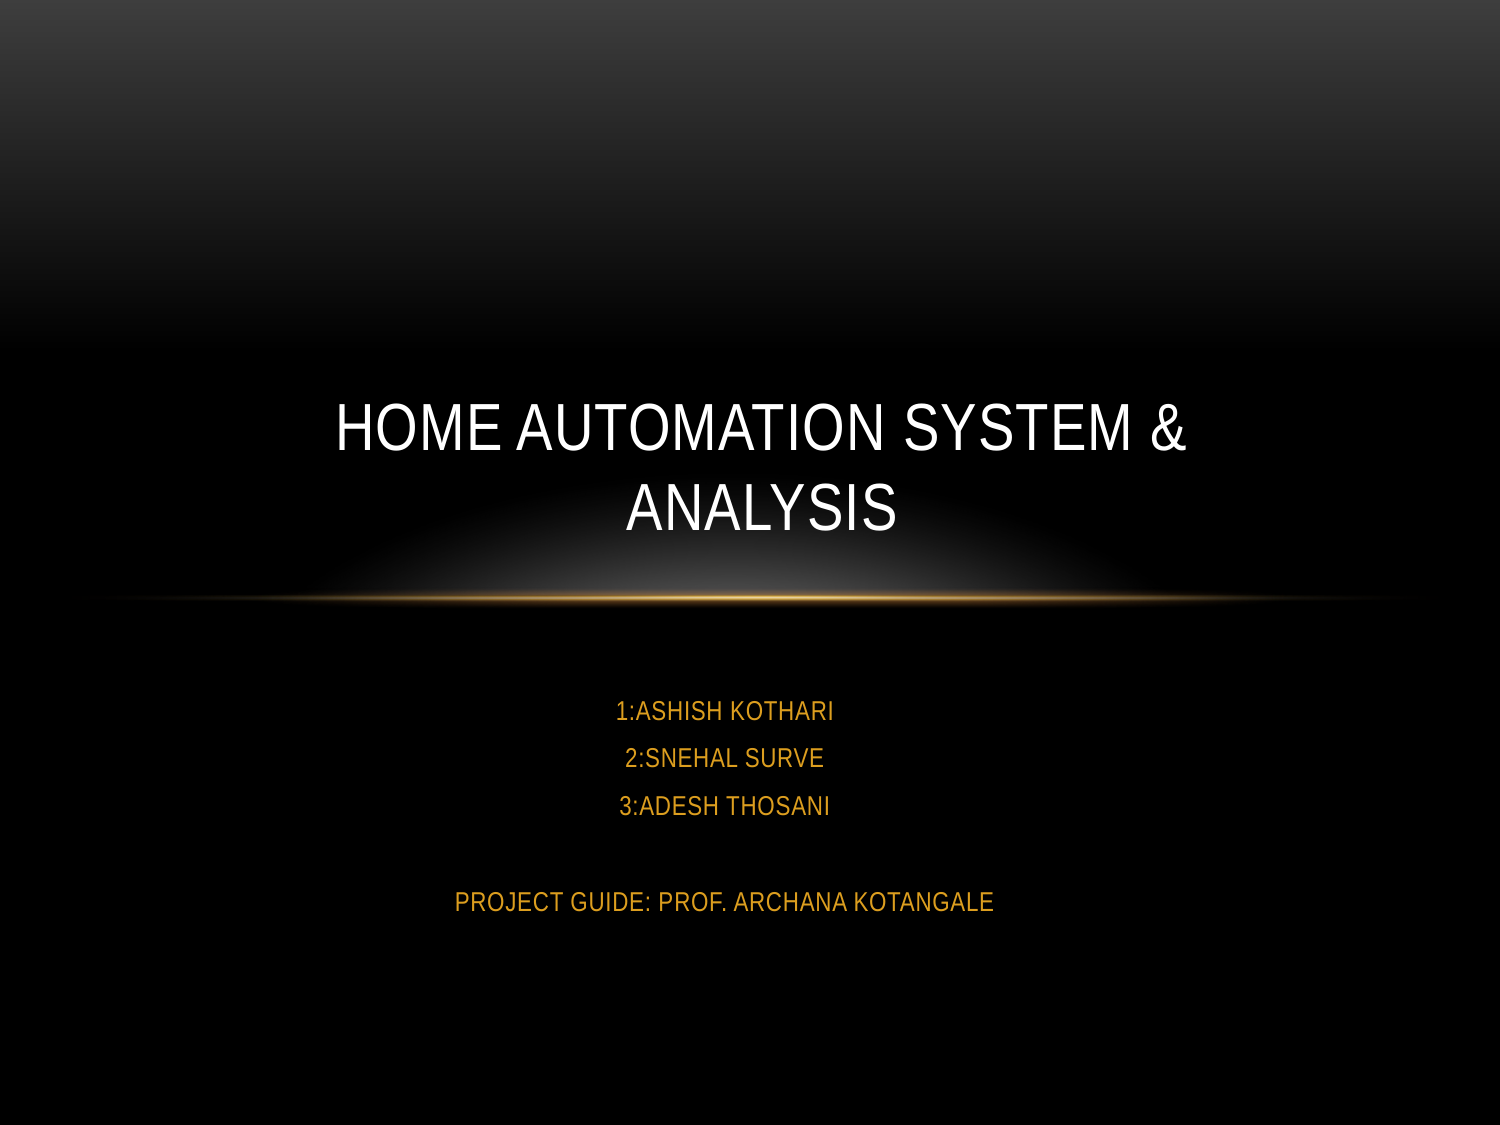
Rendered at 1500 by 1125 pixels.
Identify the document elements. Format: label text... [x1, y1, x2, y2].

title HOME AUTOMATION SYSTEM & ANALYSIS [206, 267, 1319, 552]
subtitle 1:ASHISH KOTHARI 2:SNEHAL SURVE 3:ADESH THOSANI PROJECT GUIDE: PROF. ARCHANA KOTANGALE [200, 637, 1250, 925]
picture [0, 0, 1500, 750]
